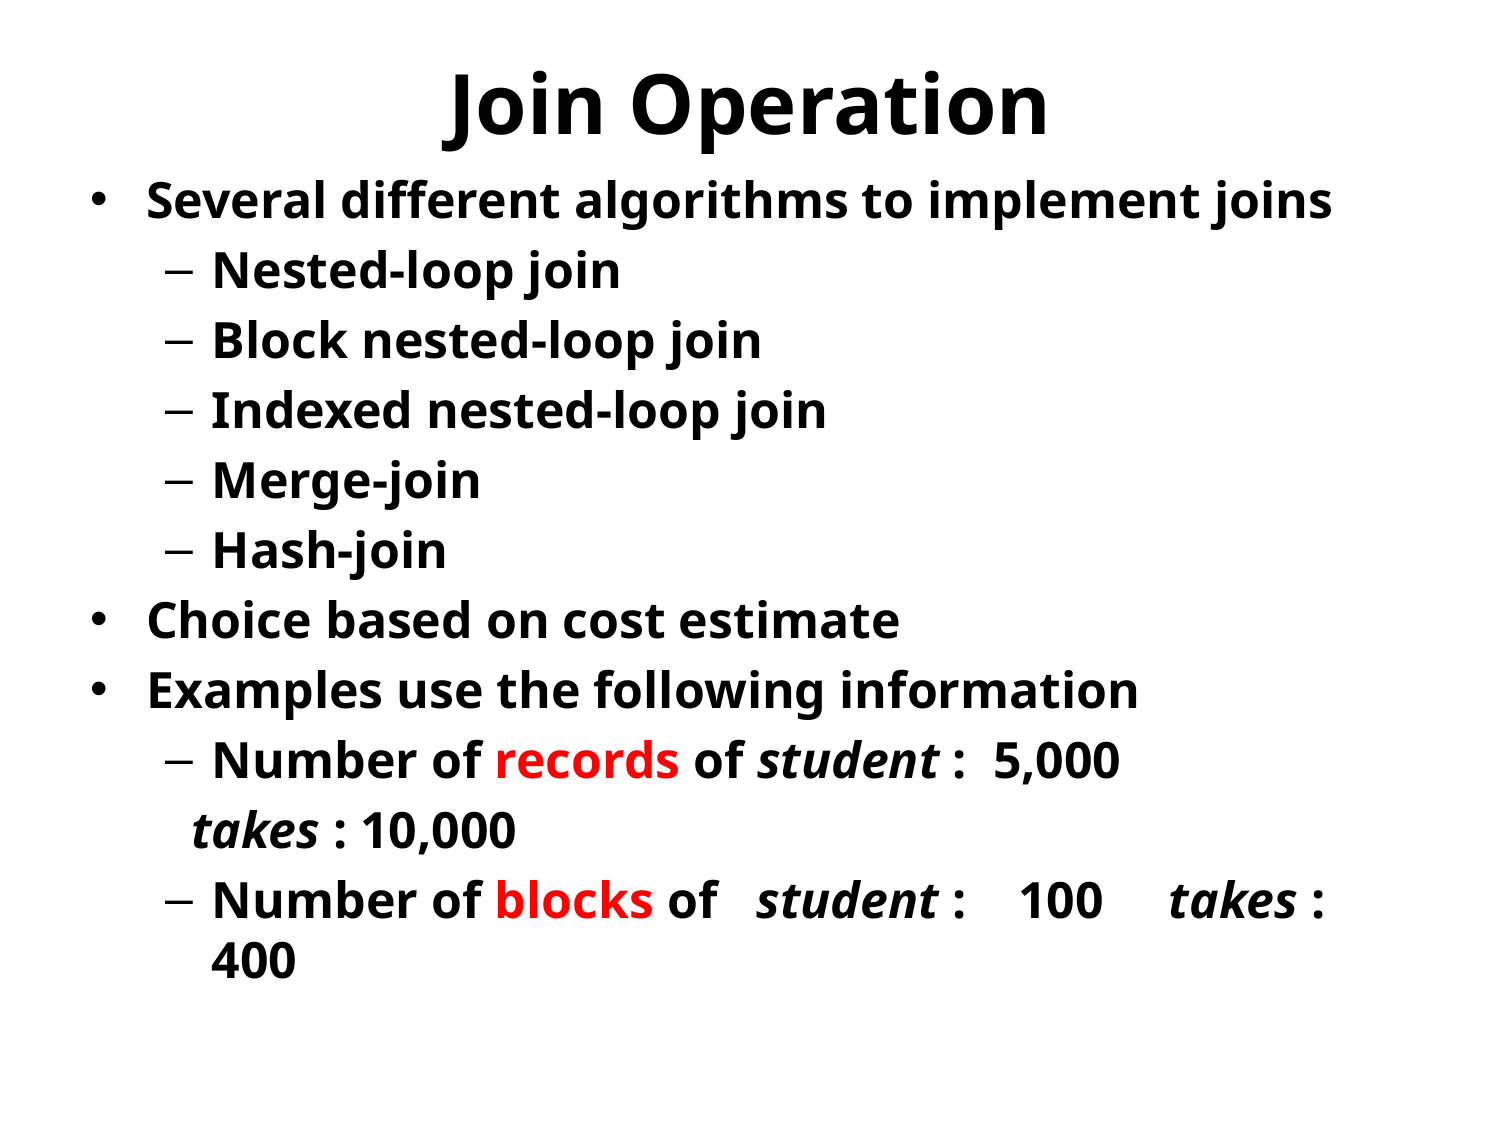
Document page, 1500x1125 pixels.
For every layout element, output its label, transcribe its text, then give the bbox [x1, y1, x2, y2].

title Join Operation [75, 7, 1425, 160]
list Several different algorithms to implement joins Nested-loop join Block nested-loop join Indexed nested-loop join Merge-join Hash-join Choice based on cost estimate Examples use the following information Number of records of student : 5,000 takes : 10,000 Number of blocks of student : 100 takes : 400 [75, 160, 1425, 1071]
